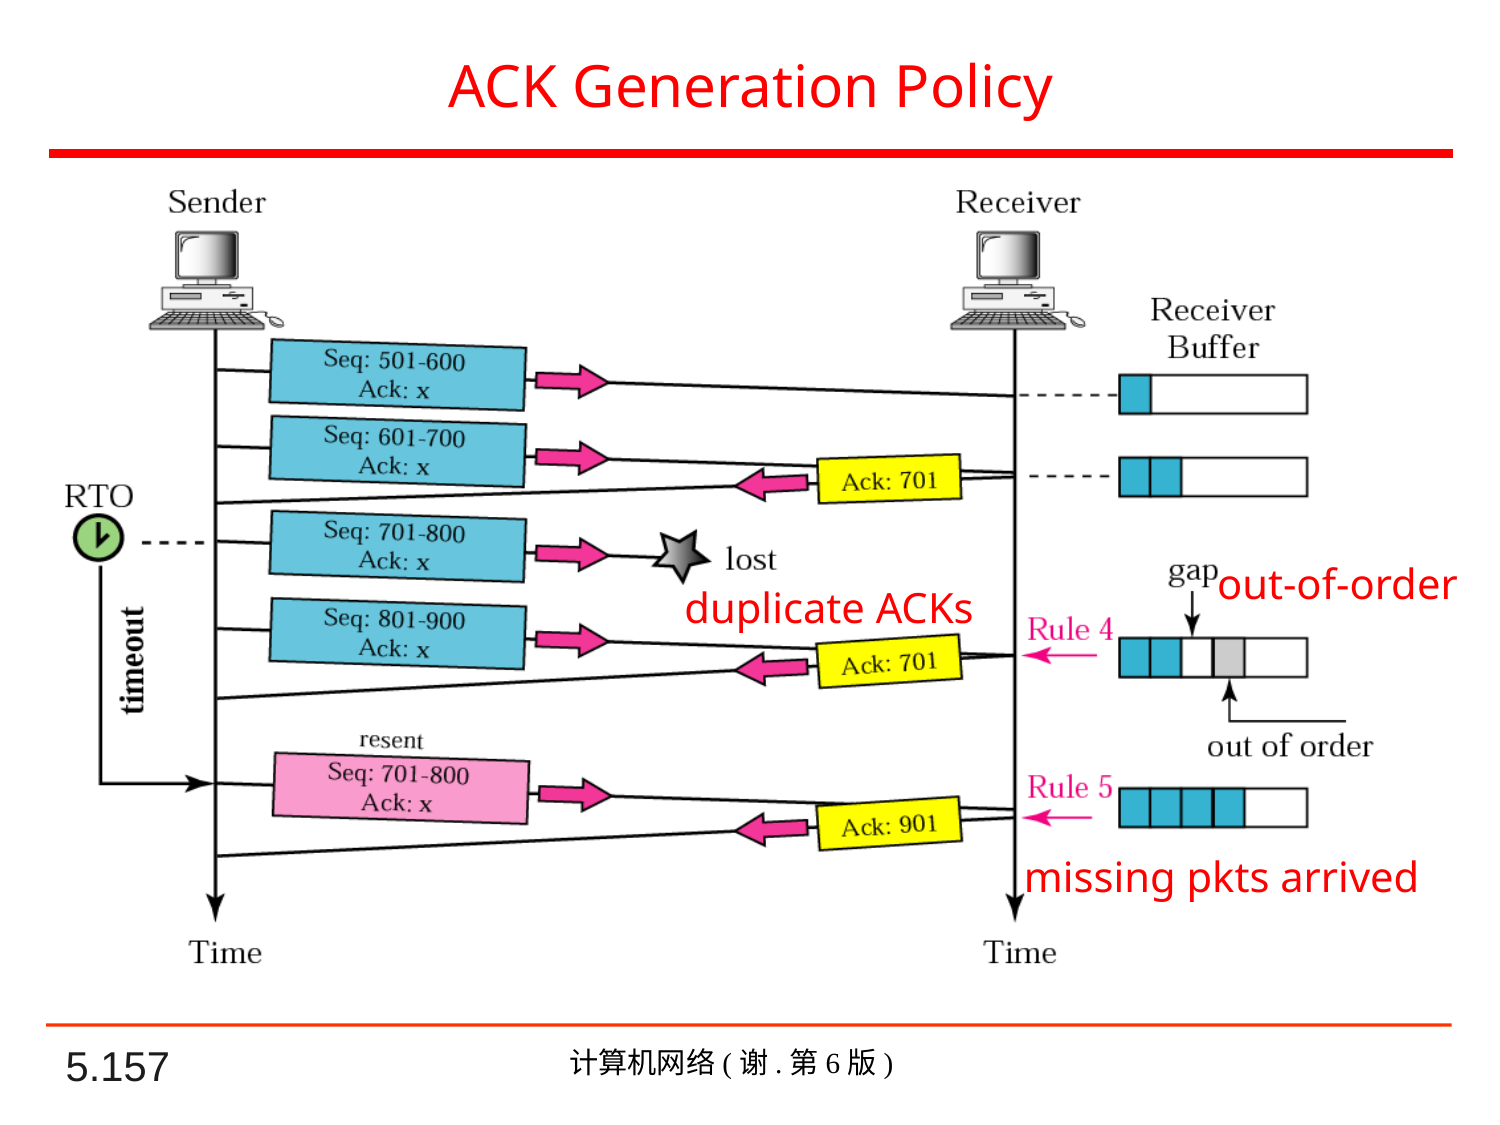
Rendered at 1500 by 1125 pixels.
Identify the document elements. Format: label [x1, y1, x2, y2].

text_box [1375, 843, 1435, 909]
picture [64, 184, 1375, 972]
title [52, 30, 1449, 138]
text_box [1375, 550, 1473, 616]
